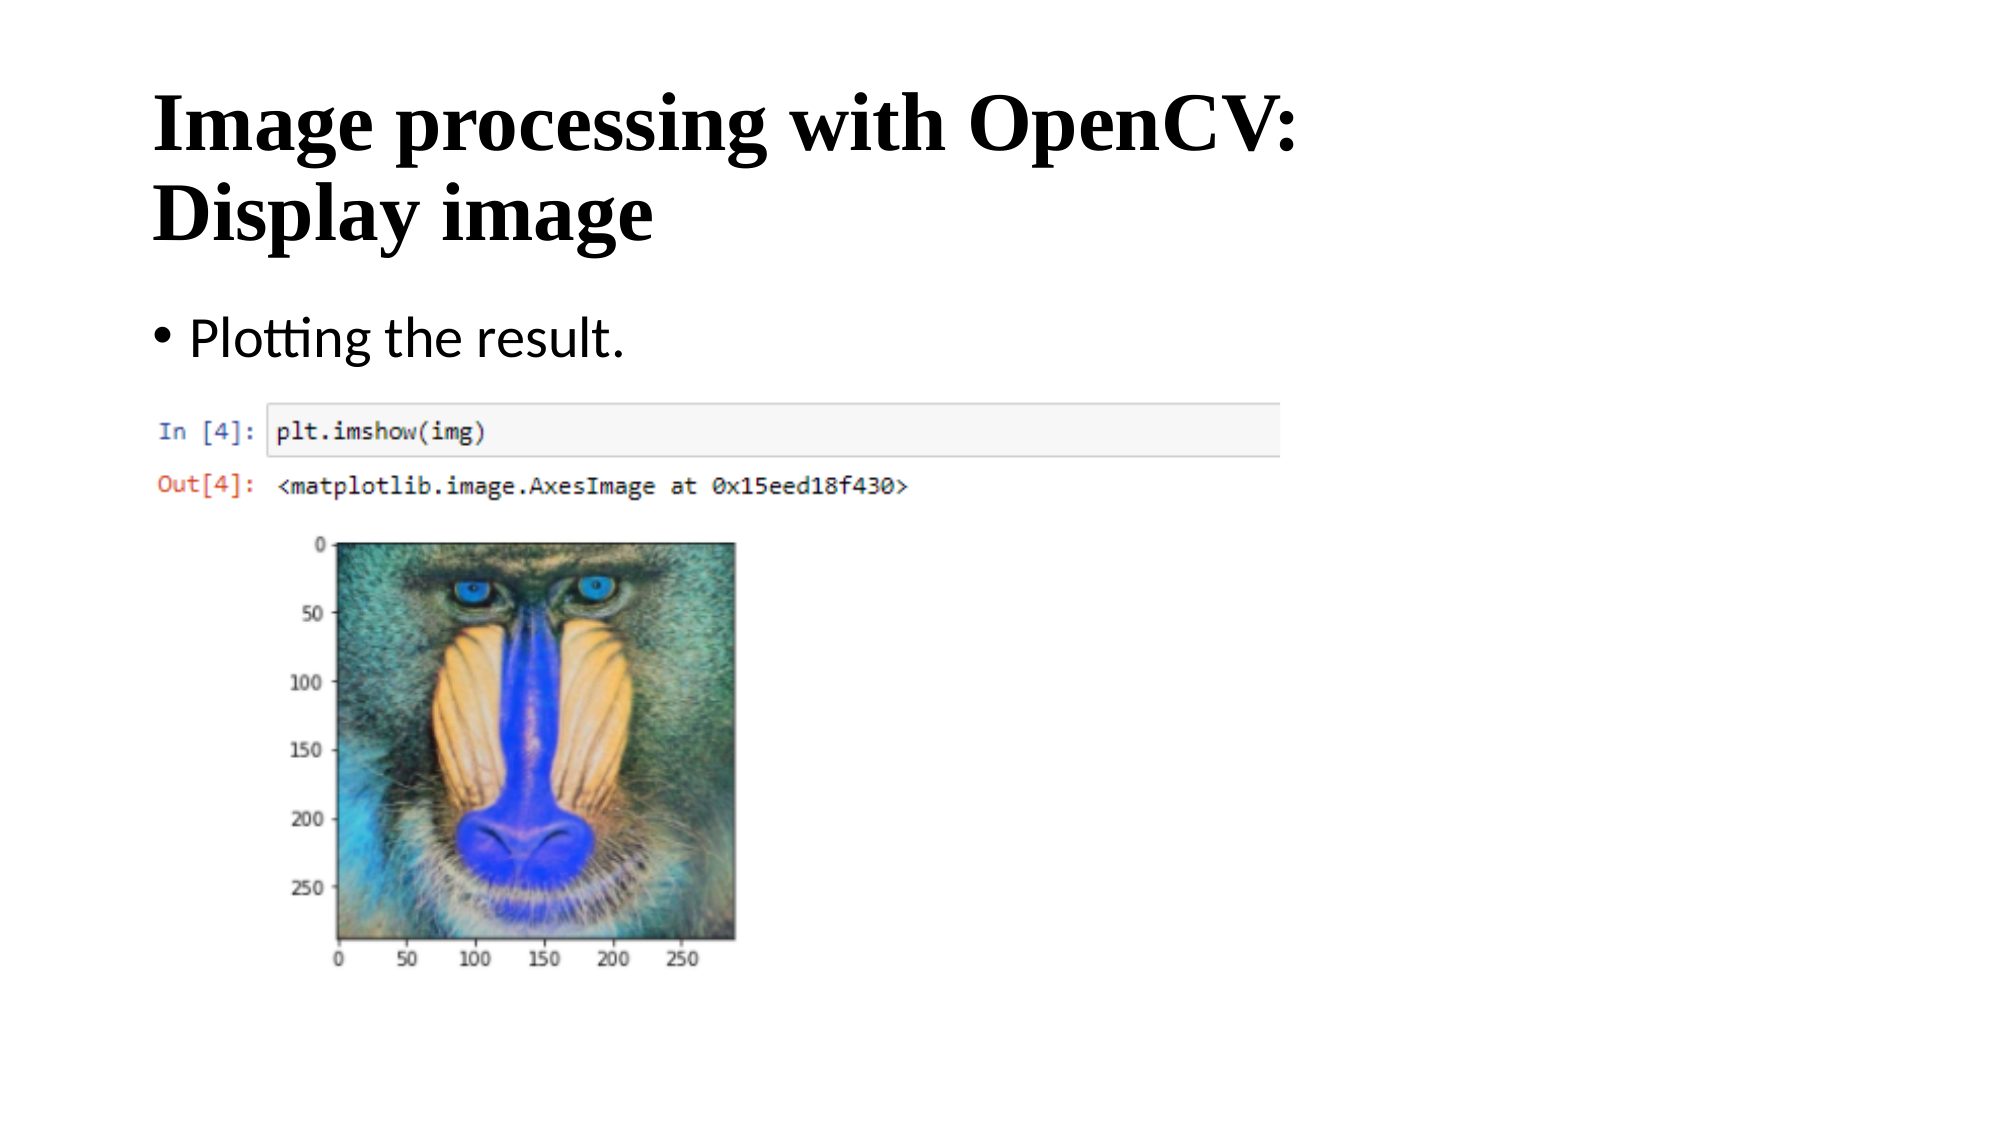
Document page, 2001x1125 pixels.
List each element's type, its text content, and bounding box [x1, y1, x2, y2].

title Image processing with OpenCV: Display image [137, 59, 1863, 278]
picture [123, 383, 1281, 1013]
list Plotting the result. [137, 299, 1863, 1014]
